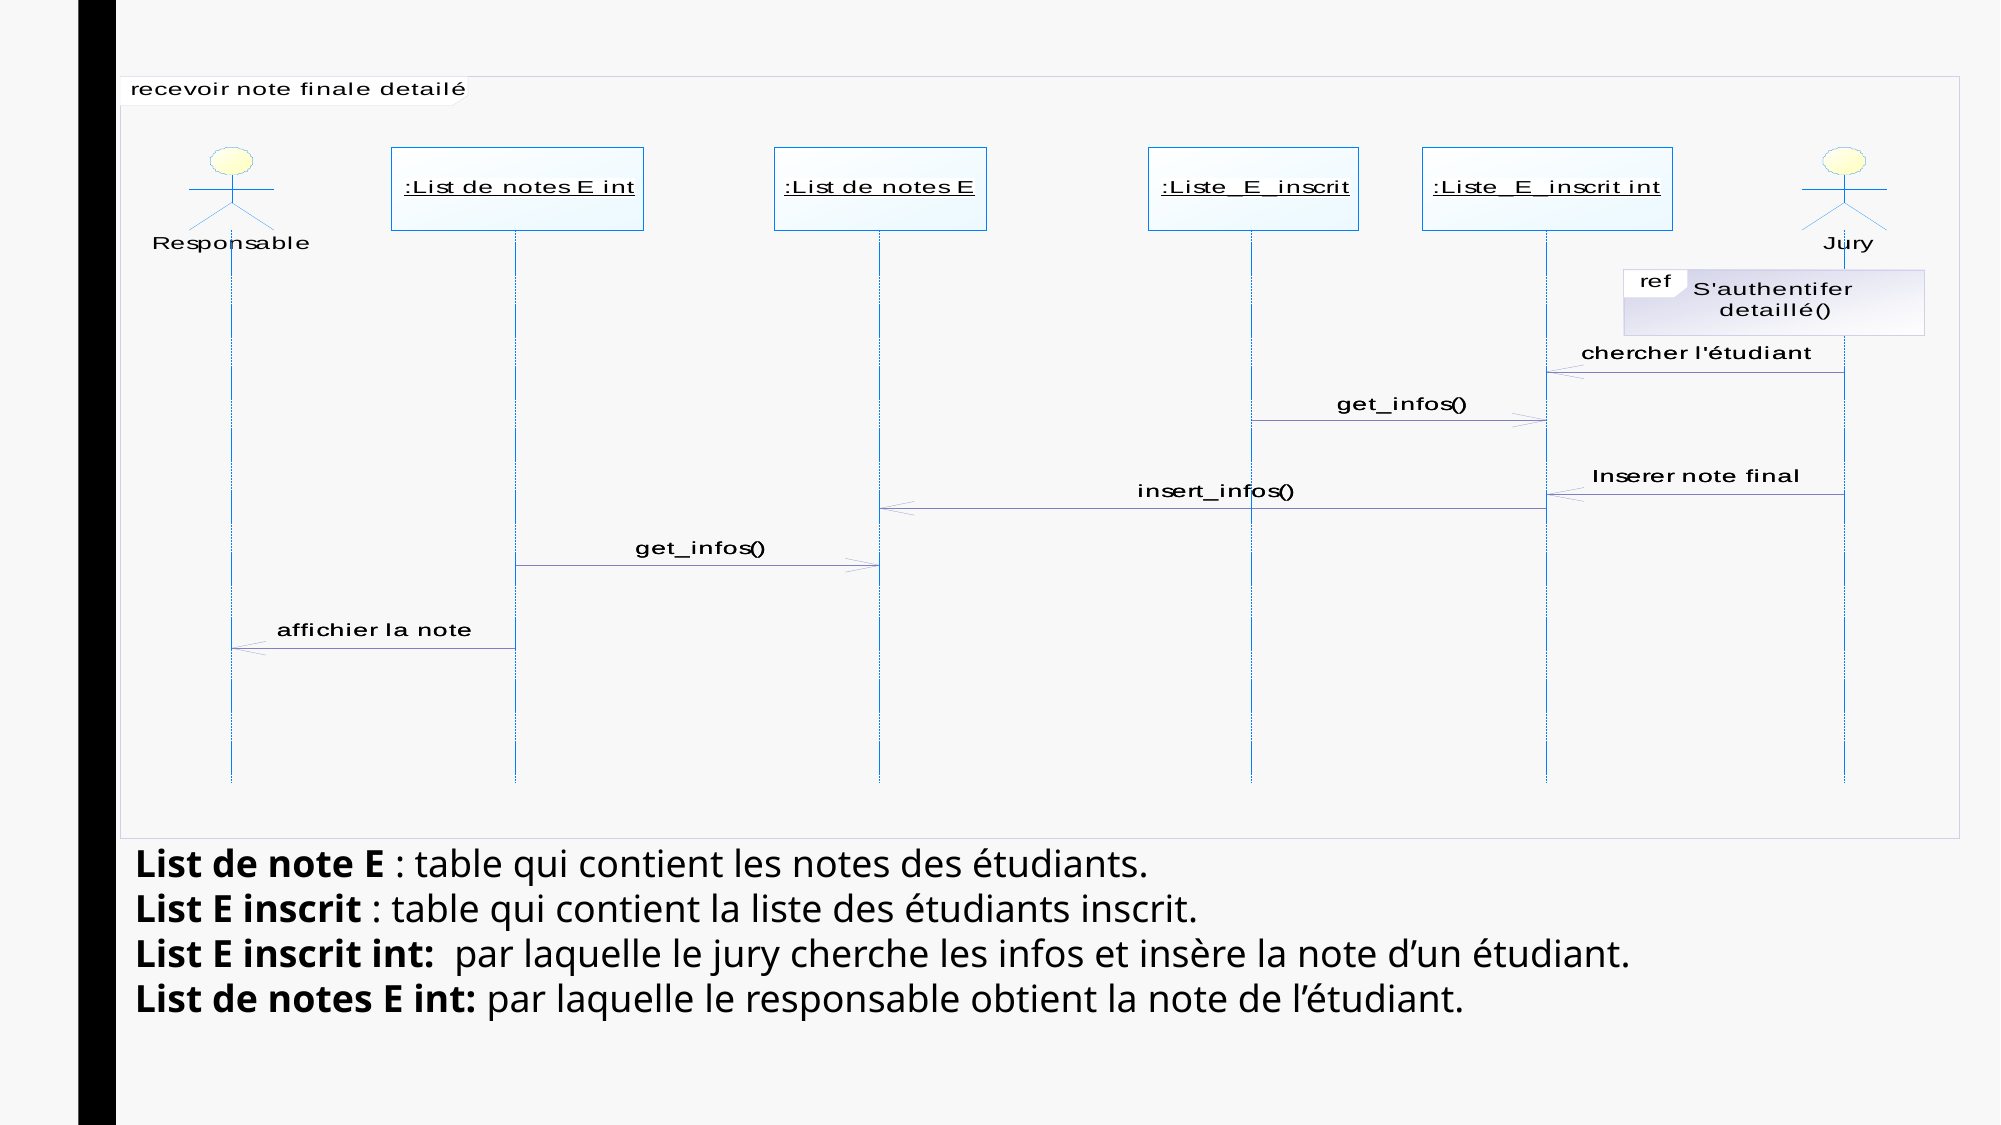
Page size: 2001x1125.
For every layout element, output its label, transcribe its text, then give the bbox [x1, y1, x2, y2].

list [119, 76, 1965, 843]
text_box List de note E : table qui contient les notes des étudiants. List E inscrit : table qui contient la liste des étudiants inscrit. List E inscrit int: par laquelle le jury cherche les infos et insère la note d’un étudiant. List de notes E int: par laquelle le responsable obtient la note de l’étudiant. [119, 832, 1984, 1073]
